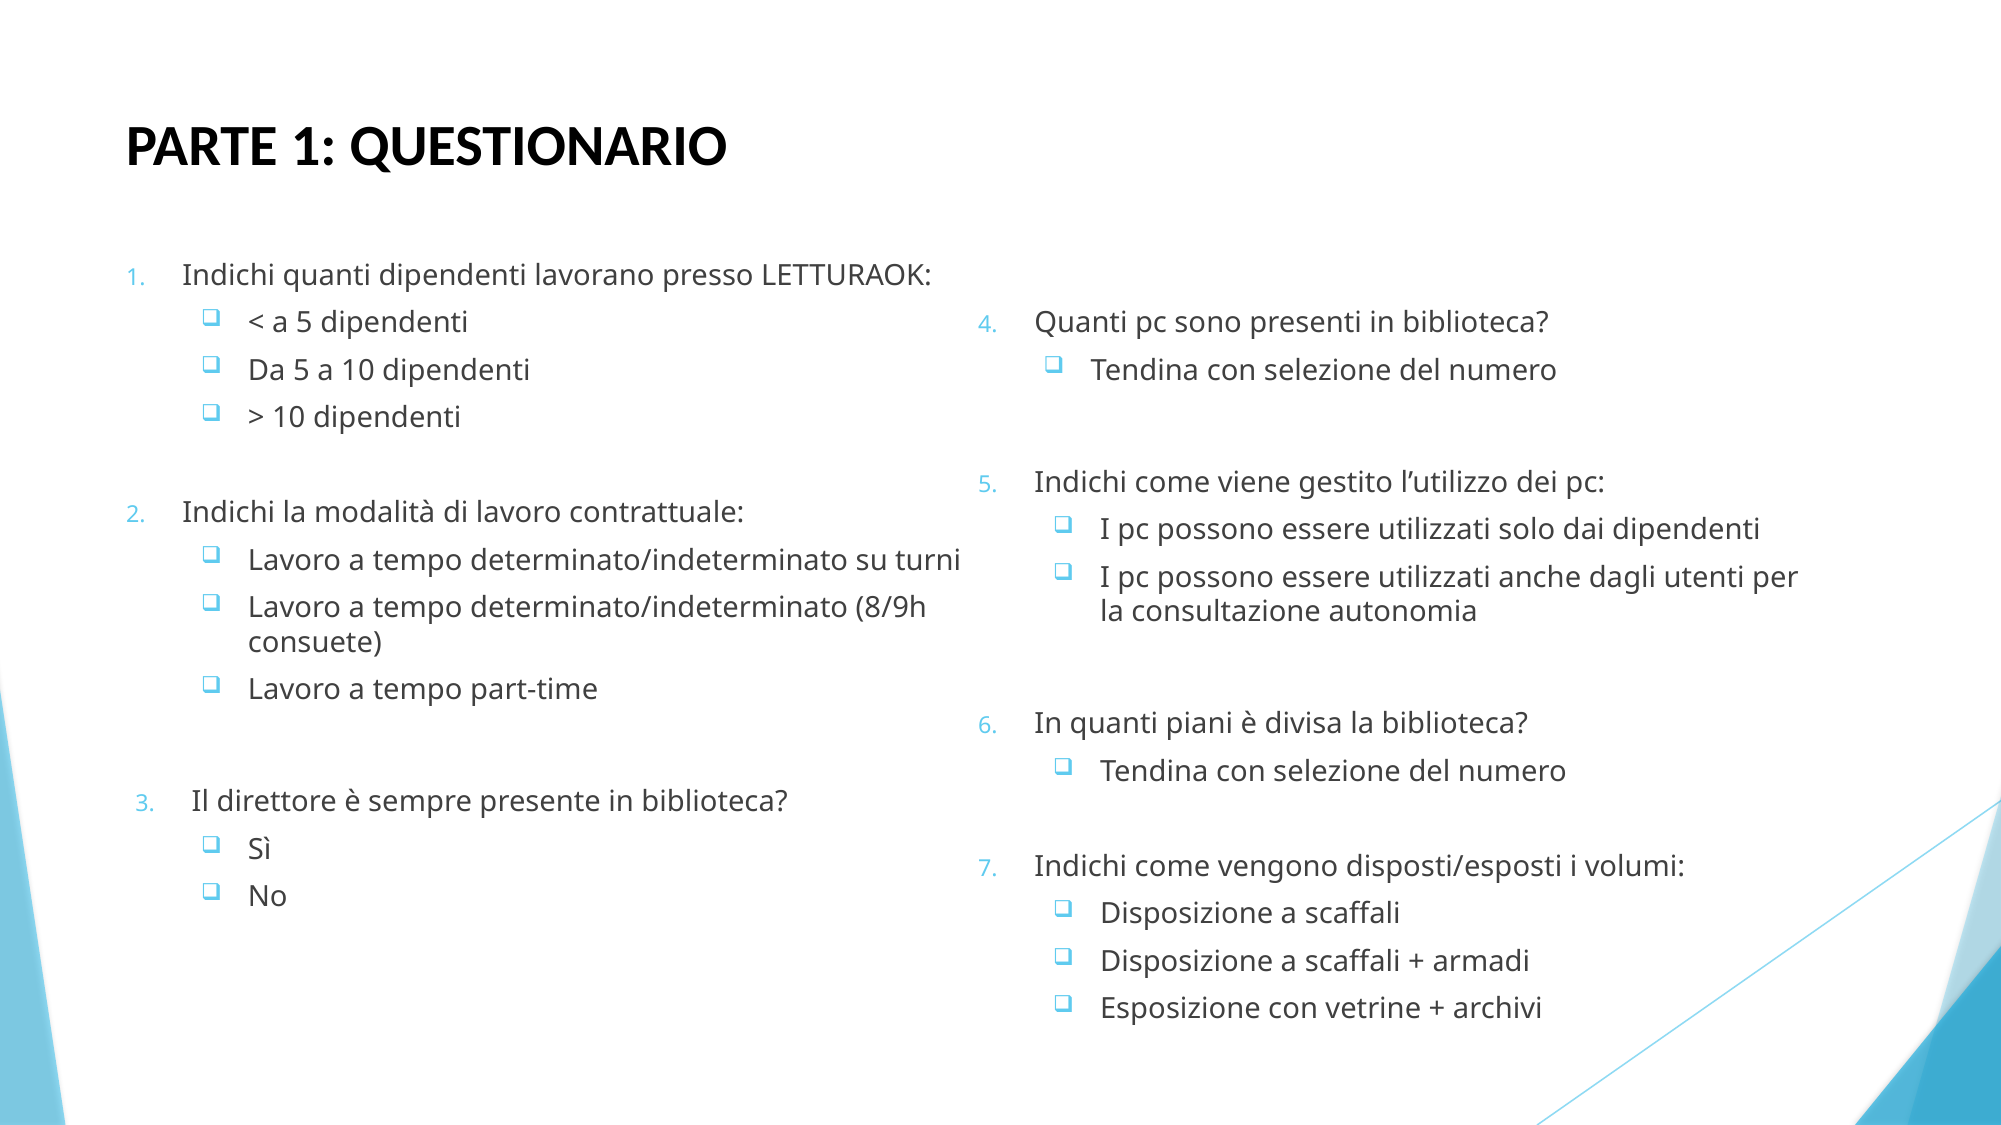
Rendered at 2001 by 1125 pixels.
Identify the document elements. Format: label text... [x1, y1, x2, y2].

title PARTE 1: QUESTIONARIO [111, 99, 1522, 189]
list Indichi quanti dipendenti lavorano presso LETTURAOK: < a 5 dipendenti Da 5 a 10 dipendenti > 10 dipendenti Indichi la modalità di lavoro contrattuale: Lavoro a tempo determinato/indeterminato su turni Lavoro a tempo determinato/indeterminato (8/9h consuete) Lavoro a tempo part-time Il direttore è sempre presente in biblioteca? Sì No Quanti pc sono presenti in biblioteca? Tendina con selezione del numero Indichi come viene gestito l’utilizzo dei pc: I pc possono essere utilizzati solo dai dipendenti I pc possono essere utilizzati anche dagli utenti per la consultazione autonomia In quanti piani è divisa la biblioteca? Tendina con selezione del numero Indichi come vengono disposti/esposti i volumi: Disposizione a scaffali Disposizione a scaffali + armadi Esposizione con vetrine + archivi [111, 248, 1827, 1025]
